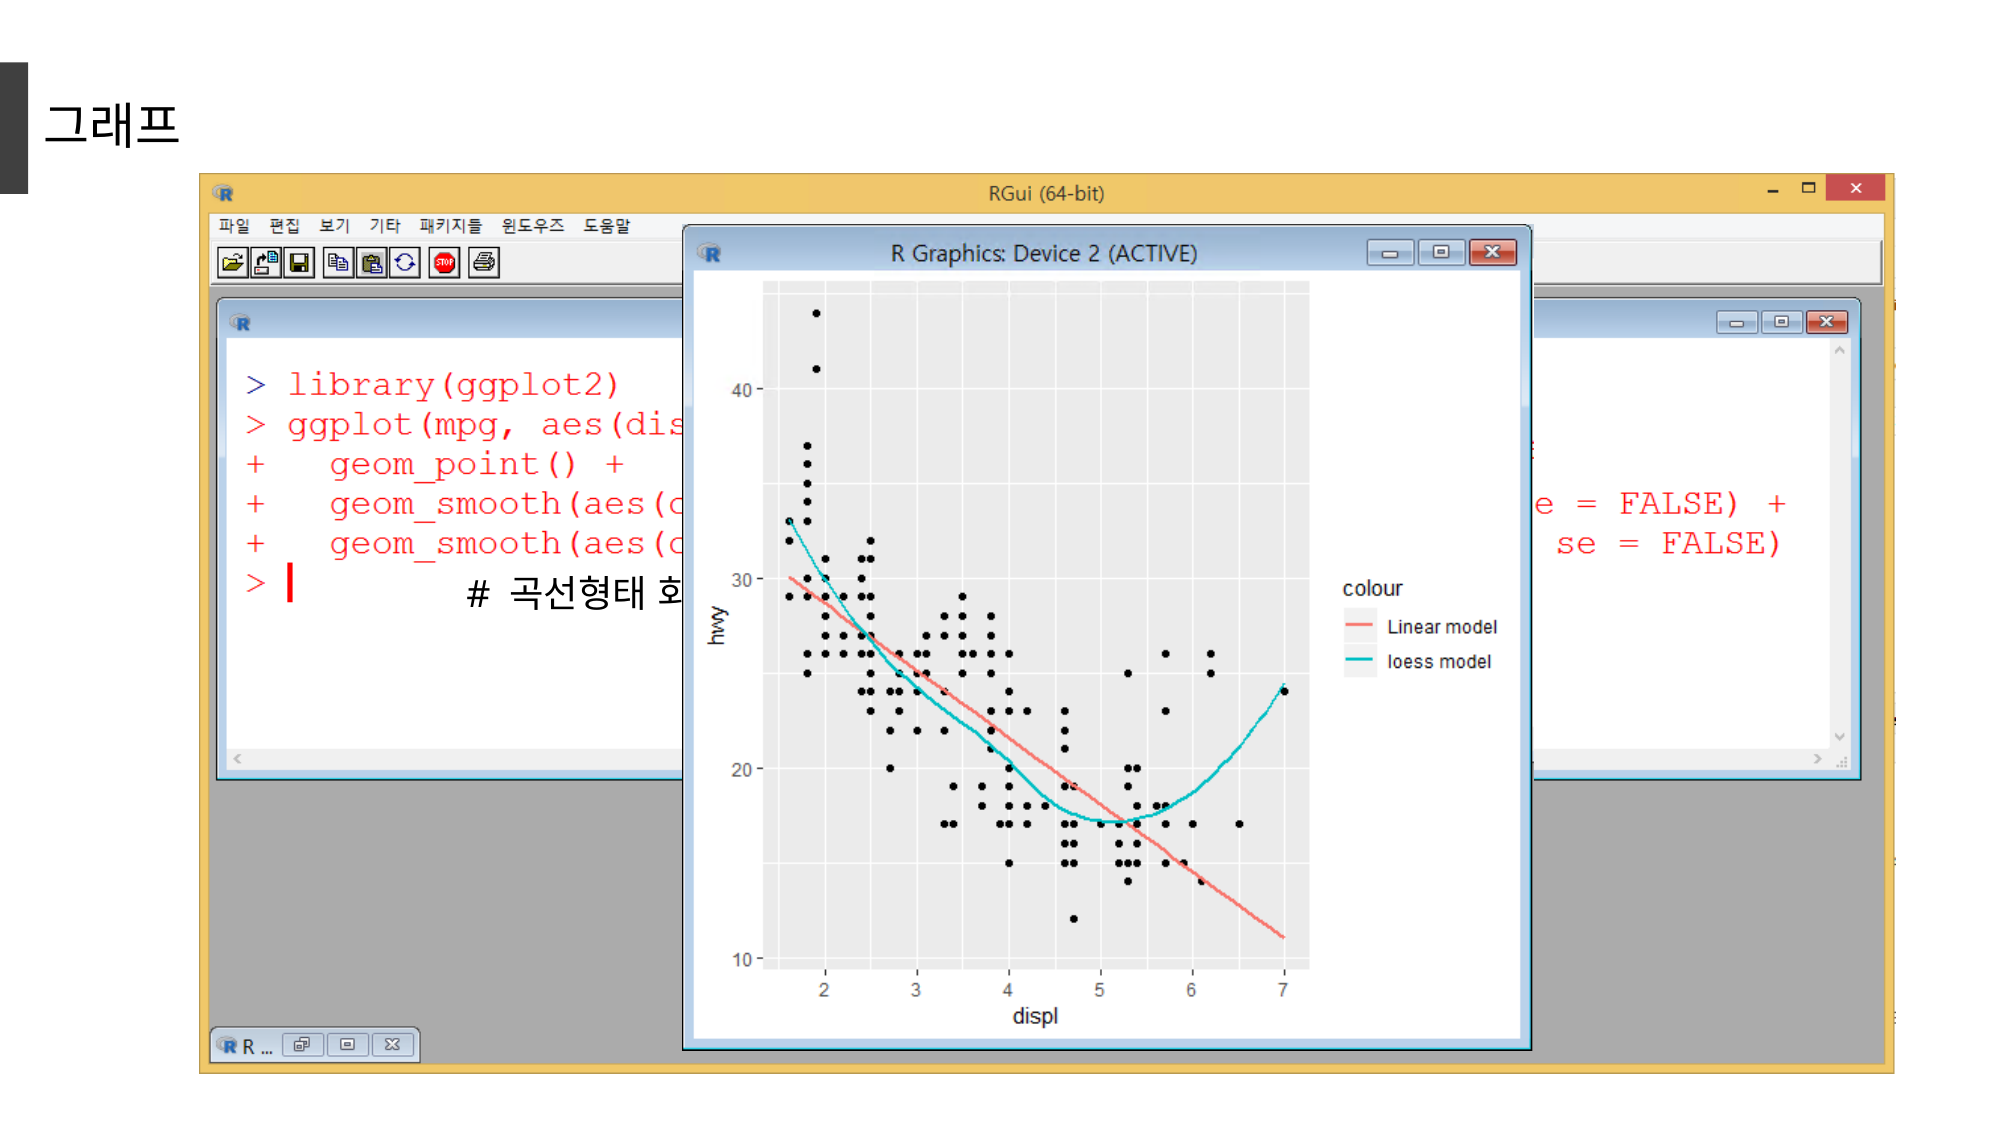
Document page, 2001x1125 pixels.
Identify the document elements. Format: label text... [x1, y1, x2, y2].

list 그래프 [28, 94, 452, 170]
picture [199, 173, 1896, 1074]
